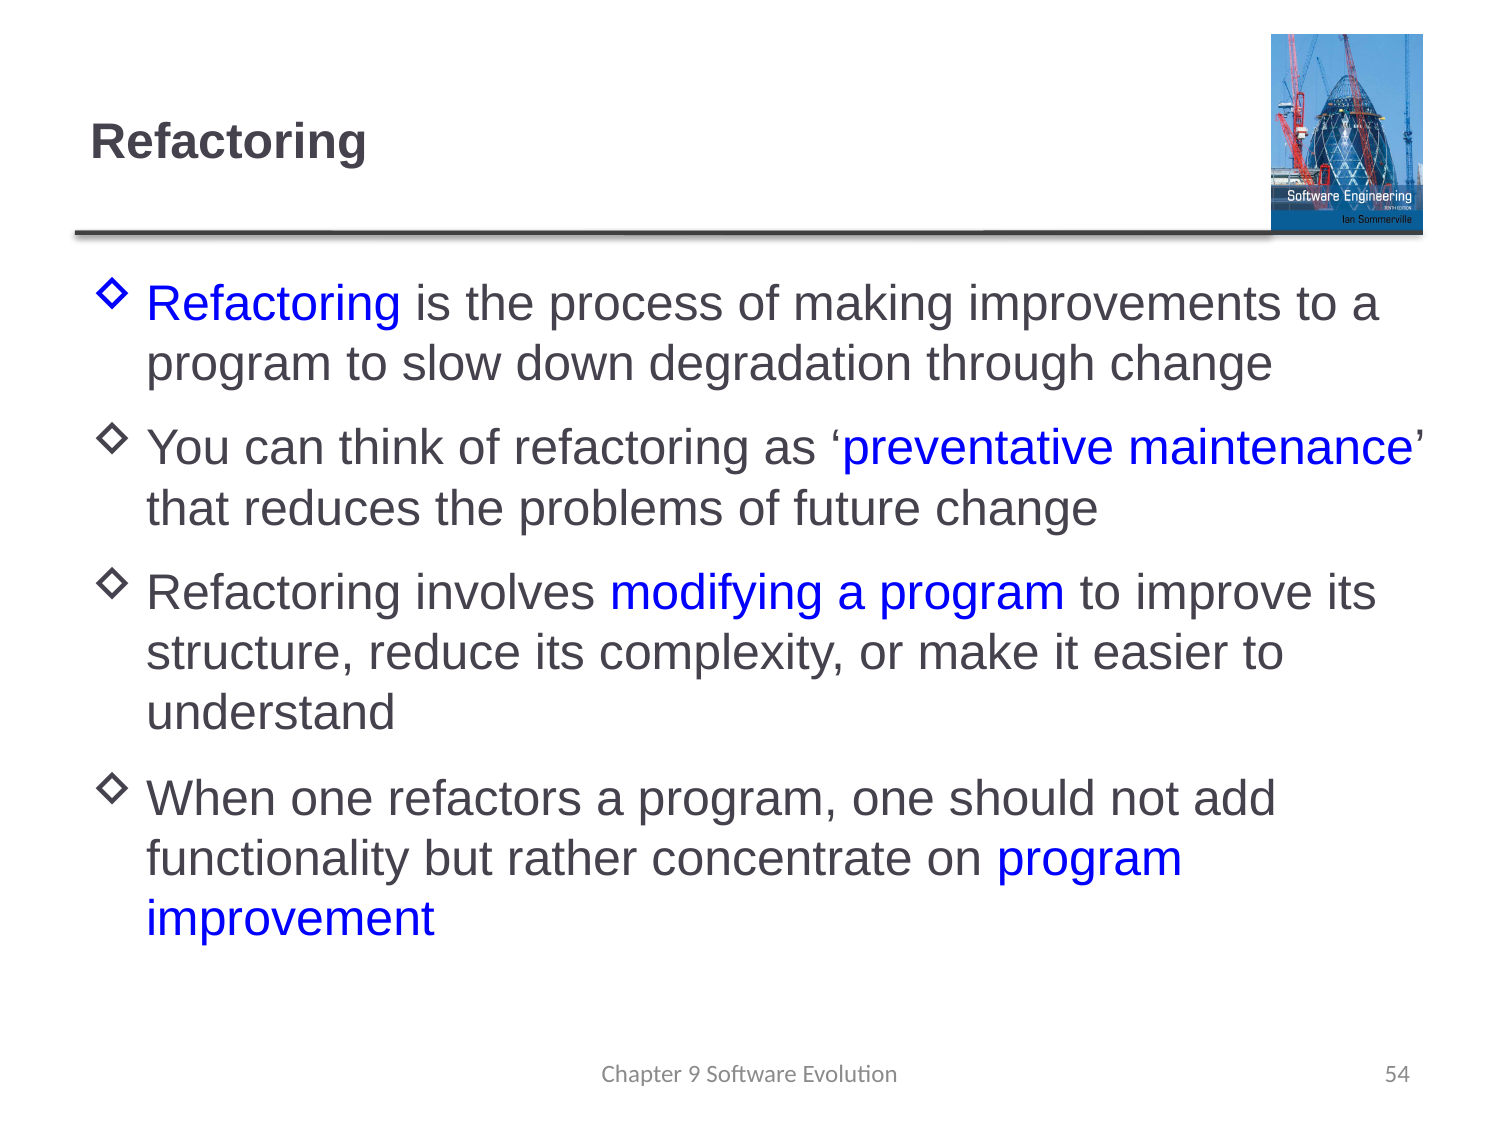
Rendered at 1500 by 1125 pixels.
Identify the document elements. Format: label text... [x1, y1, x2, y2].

picture [1271, 34, 1423, 230]
list Refactoring is the process of making improvements to a program to slow down degradation through change You can think of refactoring as ‘preventative maintenance’ that reduces the problems of future change Refactoring involves modifying a program to improve its structure, reduce its complexity, or make it easier to understand When one refactors a program, one should not add functionality but rather concentrate on program improvement [75, 262, 1459, 1005]
slide_number 54 [1074, 1042, 1425, 1103]
footer Chapter 9 Software Evolution [512, 1042, 988, 1103]
title Refactoring [74, 44, 1272, 233]
